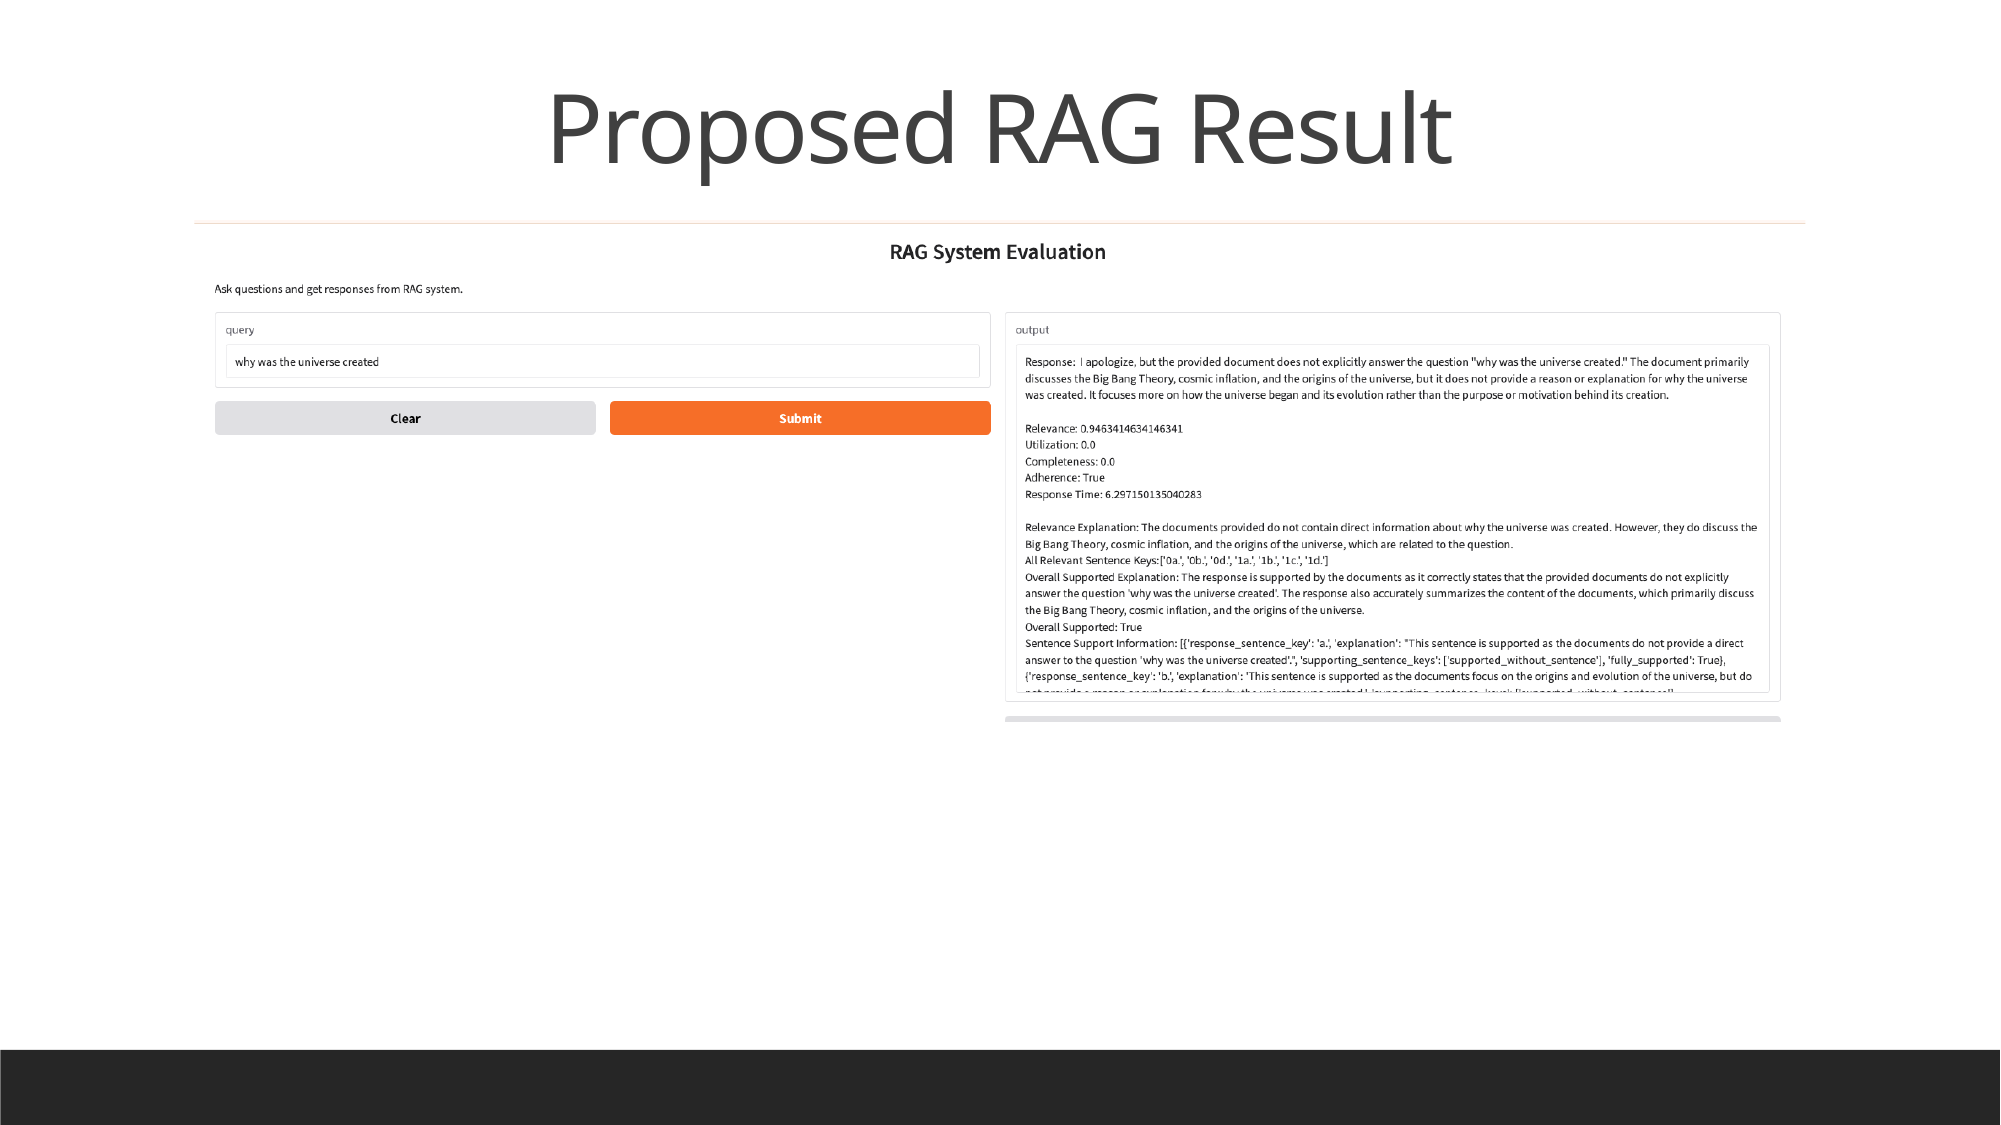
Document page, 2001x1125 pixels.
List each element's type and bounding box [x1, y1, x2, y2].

text_box [194, 72, 1806, 722]
